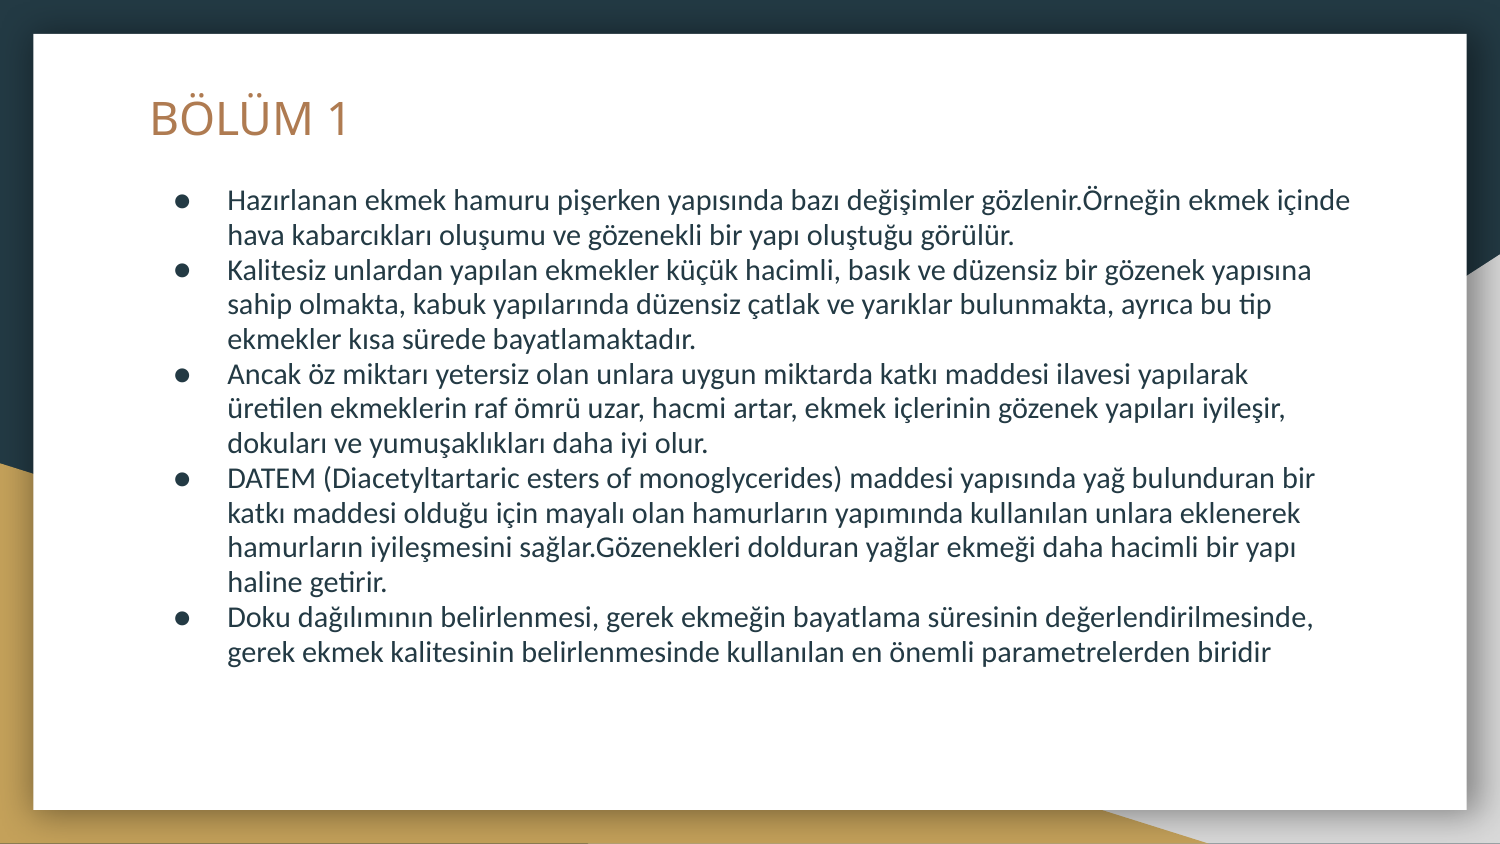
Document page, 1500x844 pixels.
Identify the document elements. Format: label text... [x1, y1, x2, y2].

title BÖLÜM 1 [134, 71, 1366, 164]
list Hazırlanan ekmek hamuru pişerken yapısında bazı değişimler gözlenir.Örneğin ekmek içinde hava kabarcıkları oluşumu ve gözenekli bir yapı oluştuğu görülür. Kalitesiz unlardan yapılan ekmekler küçük hacimli, basık ve düzensiz bir gözenek yapısına sahip olmakta, kabuk yapılarında düzensiz çatlak ve yarıklar bulunmakta, ayrıca bu tip ekmekler kısa sürede bayatlamaktadır. Ancak öz miktarı yetersiz olan unlara uygun miktarda katkı maddesi ilavesi yapılarak üretilen ekmeklerin raf ömrü uzar, hacmi artar, ekmek içlerinin gözenek yapıları iyileşir, dokuları ve yumuşaklıkları daha iyi olur. DATEM (Diacetyltartaric esters of monoglycerides) maddesi yapısında yağ bulunduran bir katkı maddesi olduğu için mayalı olan hamurların yapımında kullanılan unlara eklenerek hamurların iyileşmesini sağlar.Gözenekleri dolduran yağlar ekmeği daha hacimli bir yapı haline getirir. Doku dağılımının belirlenmesi, gerek ekmeğin bayatlama süresinin değerlendirilmesinde, gerek ekmek kalitesinin belirlenmesinde kullanılan en önemli parametrelerden biridir [134, 164, 1366, 729]
